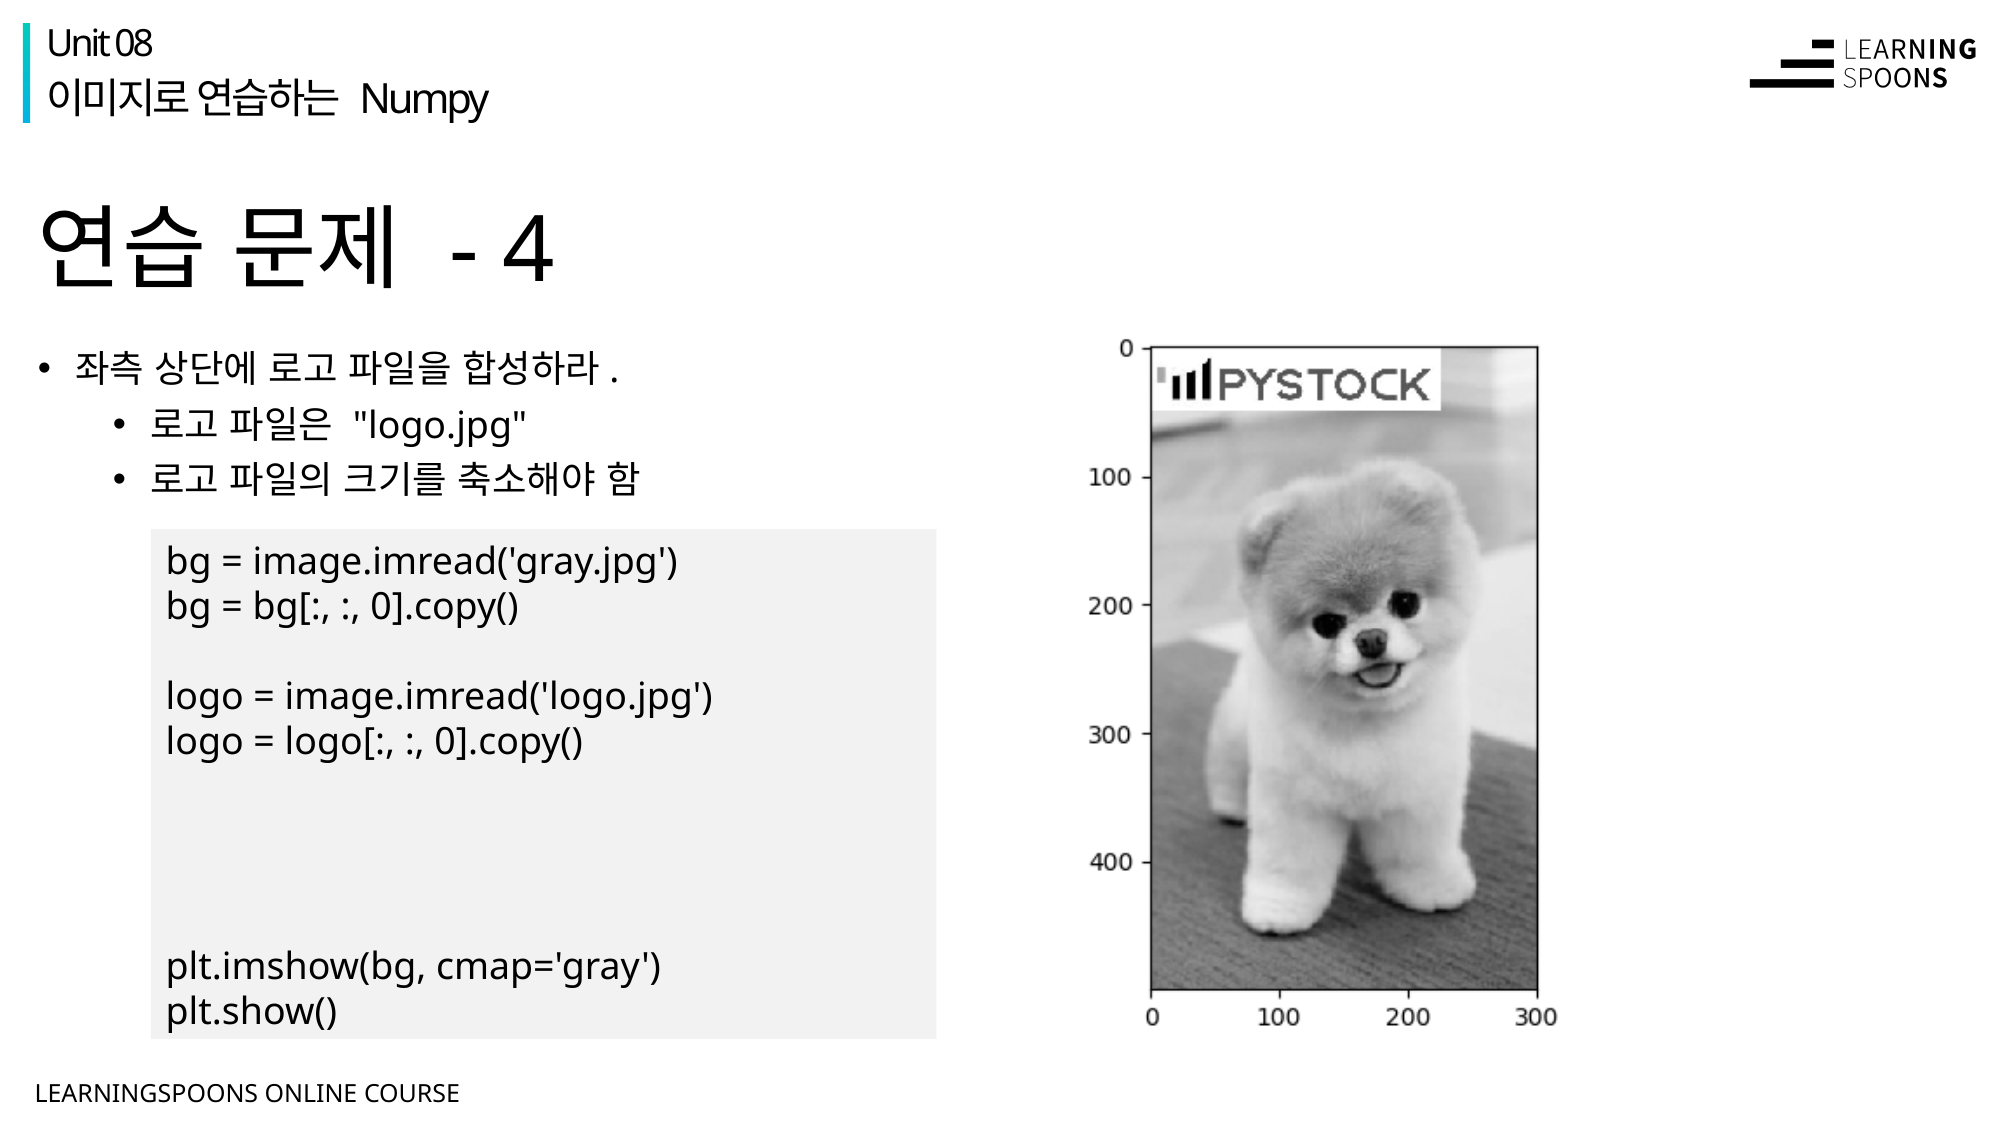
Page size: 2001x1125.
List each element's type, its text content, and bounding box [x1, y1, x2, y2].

title 연습 문제 - 4 [22, 187, 1748, 316]
picture [1748, 37, 1977, 89]
text_box bg = image.imread('gray.jpg') bg = bg[:, :, 0].copy() logo = image.imread('logo.jpg') logo = logo[:, :, 0].copy() plt.imshow(bg, cmap='gray') plt.show() [150, 529, 937, 1039]
list 이미지로 연습하는 Numpy [31, 70, 1239, 122]
list 좌측 상단에 로고 파일을 합성하라. 로고 파일은 "logo.jpg" 로고 파일의 크기를 축소해야 함 [22, 337, 1065, 563]
picture [1074, 317, 1584, 1045]
list Unit 08 [31, 16, 1239, 68]
